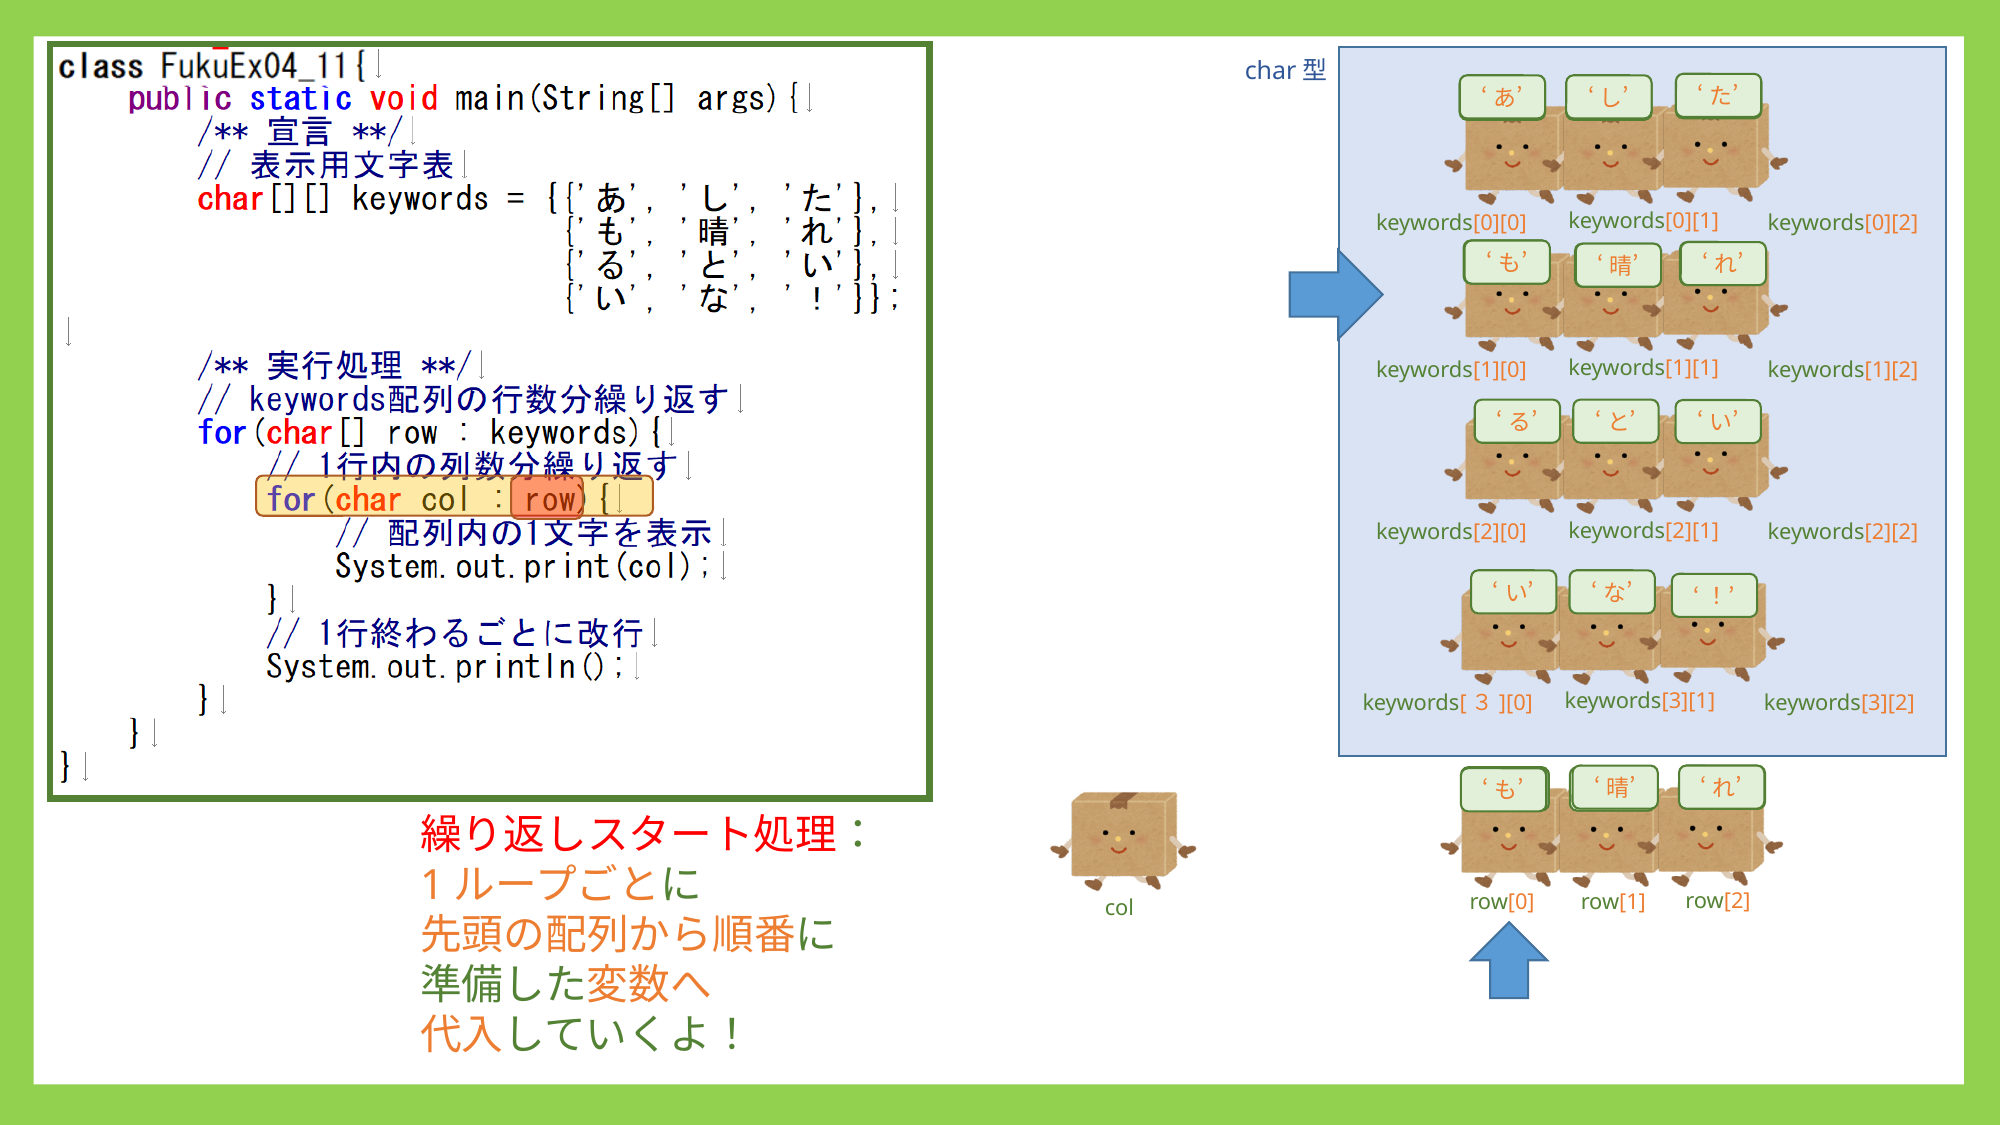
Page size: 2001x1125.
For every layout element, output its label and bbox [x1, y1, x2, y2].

picture [1435, 558, 1789, 701]
text_box [1566, 904, 1662, 922]
picture [1438, 78, 1792, 221]
text_box [405, 800, 946, 1065]
picture [1438, 225, 1792, 368]
picture [1438, 388, 1792, 530]
picture [55, 47, 905, 784]
text_box [49, 43, 931, 799]
text_box [1454, 904, 1550, 1000]
text_box [1670, 903, 1766, 921]
text_box [1089, 907, 1149, 927]
text_box [1230, 46, 1947, 757]
picture [1045, 767, 1200, 907]
picture [1435, 762, 1787, 904]
